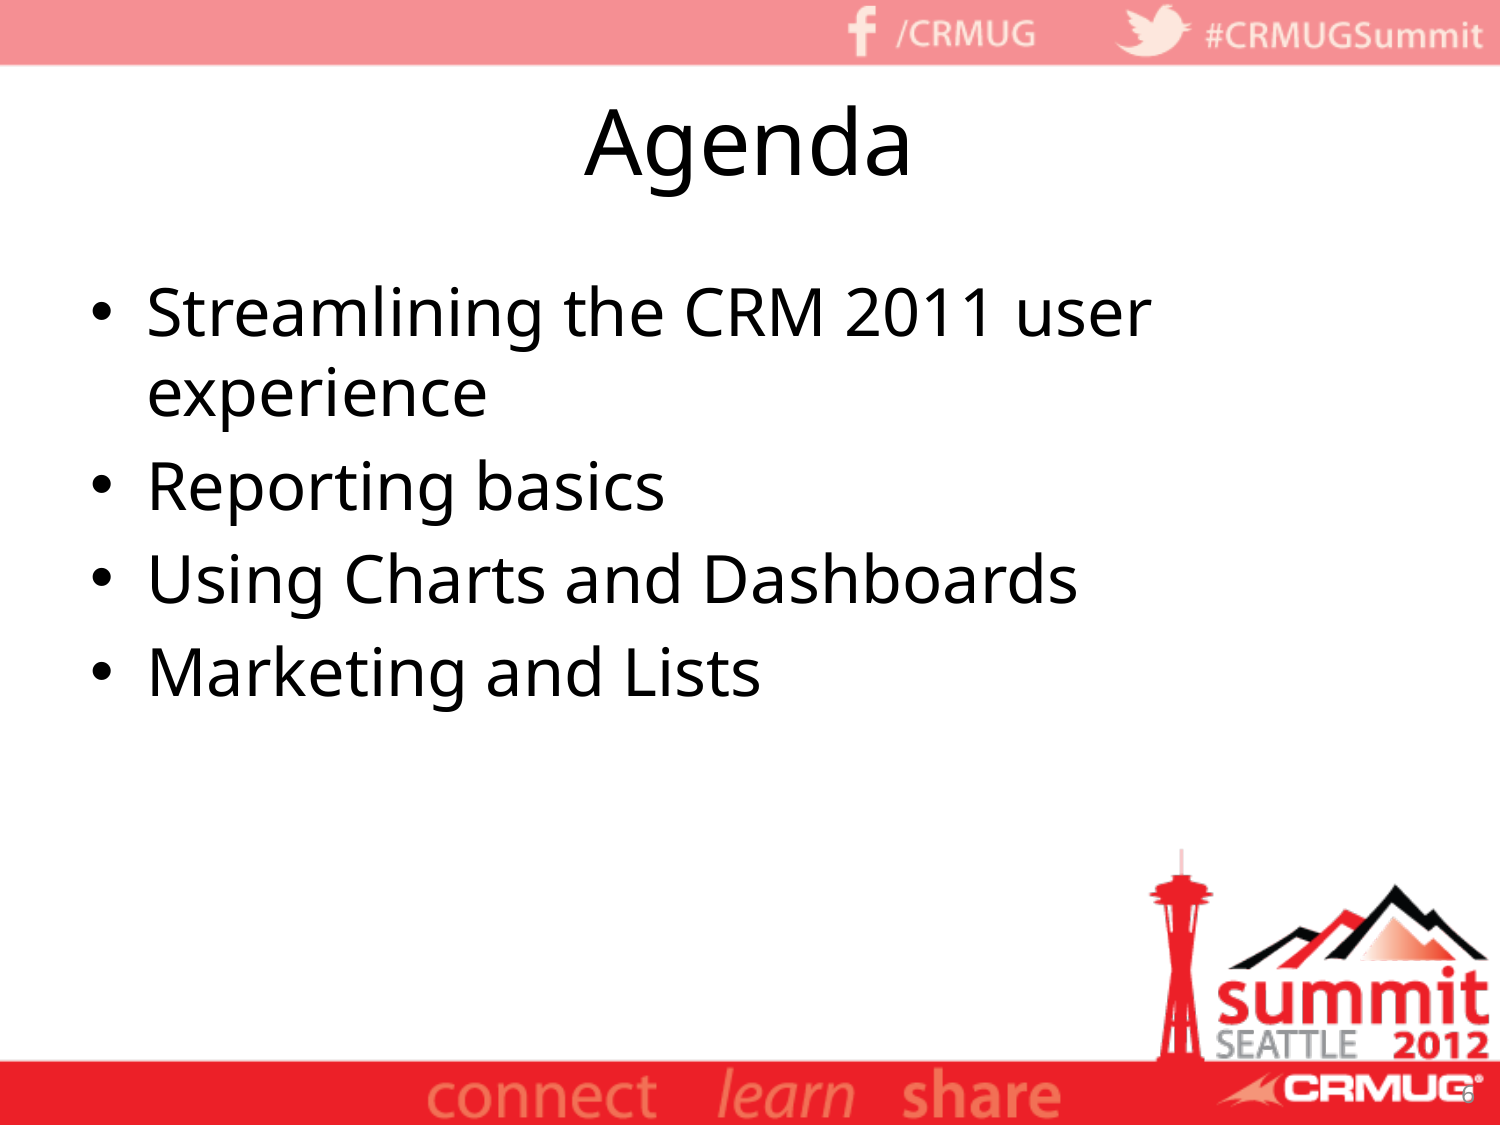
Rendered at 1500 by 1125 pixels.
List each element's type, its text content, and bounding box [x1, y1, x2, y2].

slide_number 6 [1398, 1065, 1491, 1125]
title Agenda [75, 45, 1425, 233]
picture [0, 0, 1500, 1125]
list Streamlining the CRM 2011 user experience Reporting basics Using Charts and Dashboards Marketing and Lists [75, 262, 1425, 1005]
